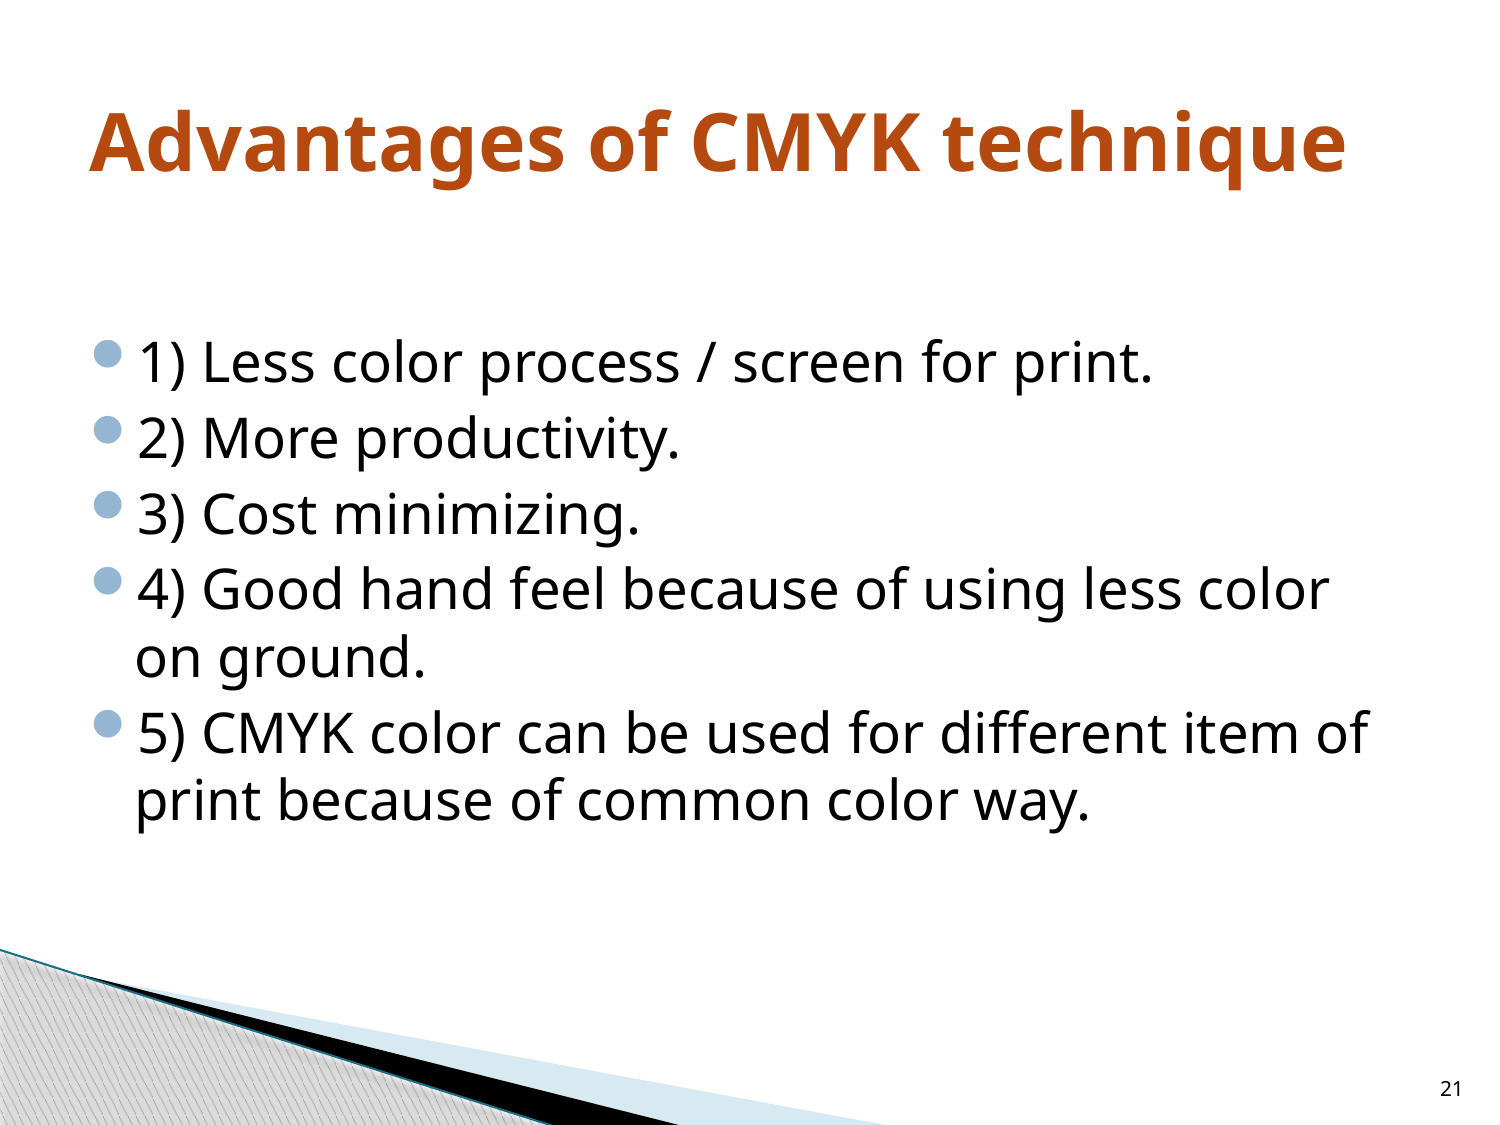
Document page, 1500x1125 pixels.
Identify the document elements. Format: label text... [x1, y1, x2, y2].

slide_number 21 [1418, 1051, 1479, 1112]
title Advantages of CMYK technique [75, 45, 1425, 233]
list 1) Less color process / screen for print. 2) More productivity. 3) Cost minimizing. 4) Good hand feel because of using less color on ground. 5) CMYK color can be used for different item of print because of common color way. [75, 243, 1425, 986]
